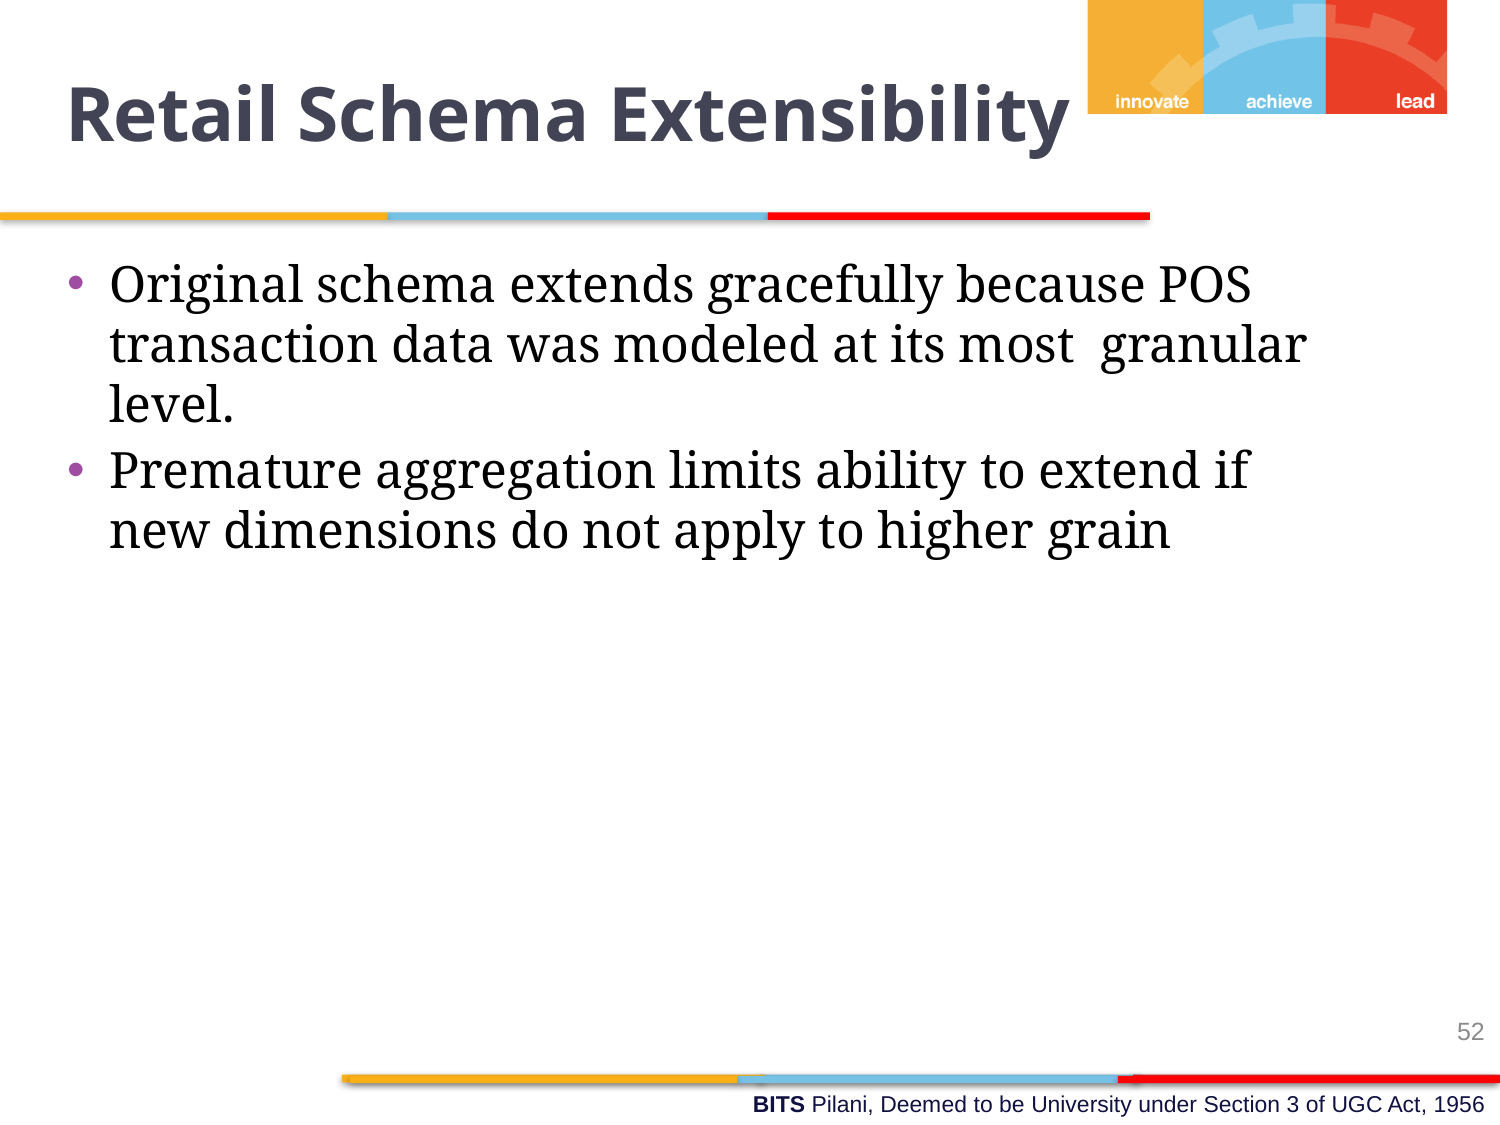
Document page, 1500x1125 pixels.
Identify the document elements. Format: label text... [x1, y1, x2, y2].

picture [1087, 0, 1448, 114]
list Retail Schema Extensibility [50, 24, 1088, 213]
list Original schema extends gracefully because POS transaction data was modeled at its most granular level. Premature aggregation limits ability to extend if new dimensions do not apply to higher grain [50, 245, 1400, 988]
slide_number 52 [1149, 1000, 1500, 1061]
